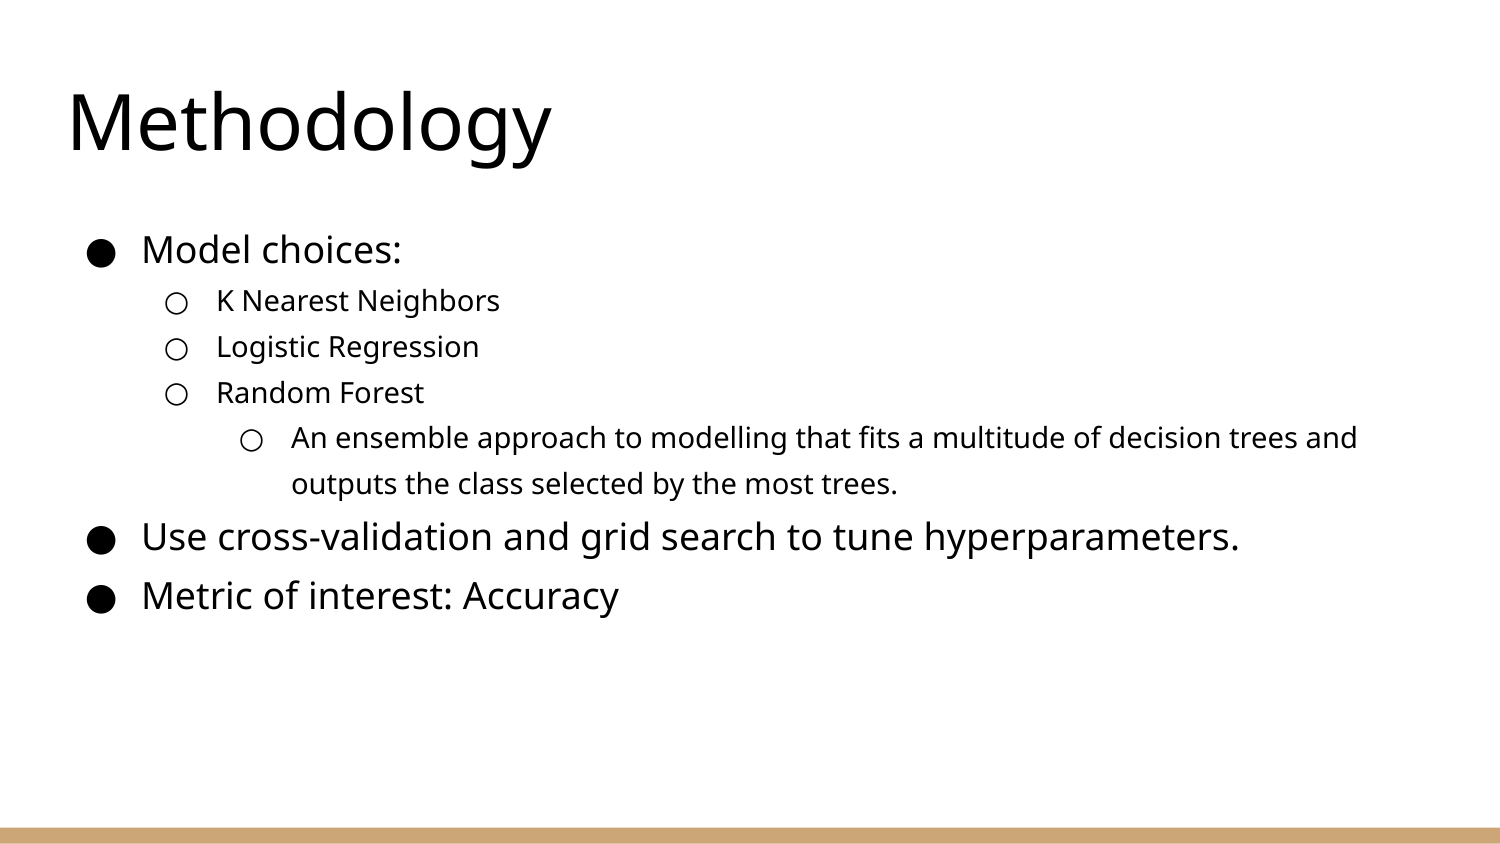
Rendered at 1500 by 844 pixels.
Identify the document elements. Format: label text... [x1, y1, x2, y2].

list Model choices: K Nearest Neighbors Logistic Regression Random Forest An ensemble approach to modelling that fits a multitude of decision trees and outputs the class selected by the most trees. Use cross-validation and grid search to tune hyperparameters. Metric of interest: Accuracy [51, 200, 1449, 752]
title Methodology [51, 51, 1449, 189]
